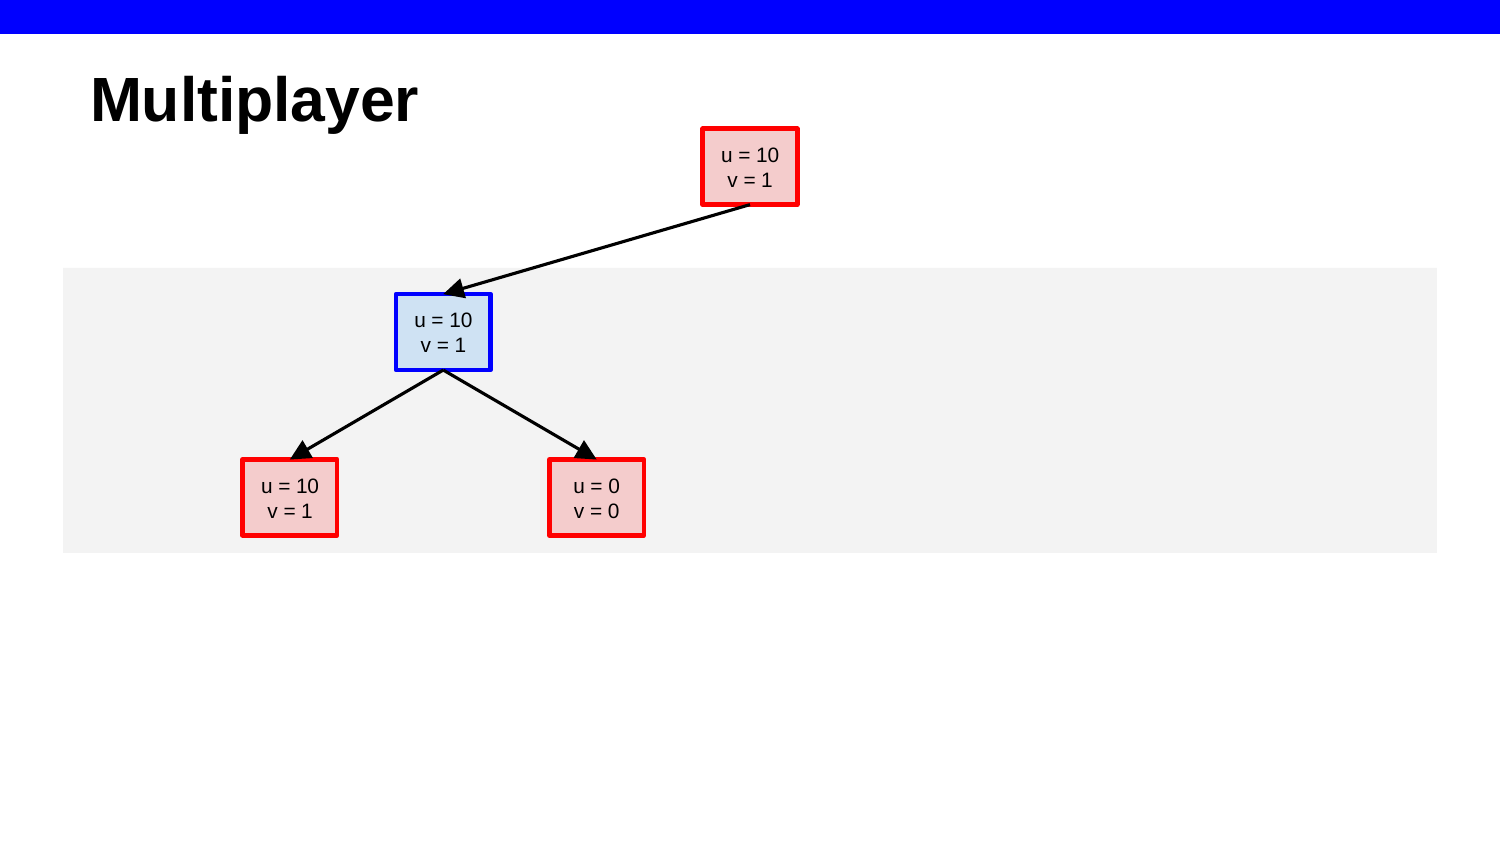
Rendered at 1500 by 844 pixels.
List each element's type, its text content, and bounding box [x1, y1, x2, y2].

text_box u = 10 v = 1 [702, 128, 798, 205]
text_box u = 10 v = 1 [396, 294, 491, 368]
title Multiplayer [75, 8, 1425, 150]
text_box u = 10 v = 1 [242, 459, 338, 536]
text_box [443, 369, 597, 460]
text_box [289, 369, 442, 460]
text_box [443, 204, 751, 295]
text_box [63, 267, 1437, 553]
text_box u = 0 v = 0 [549, 459, 644, 536]
